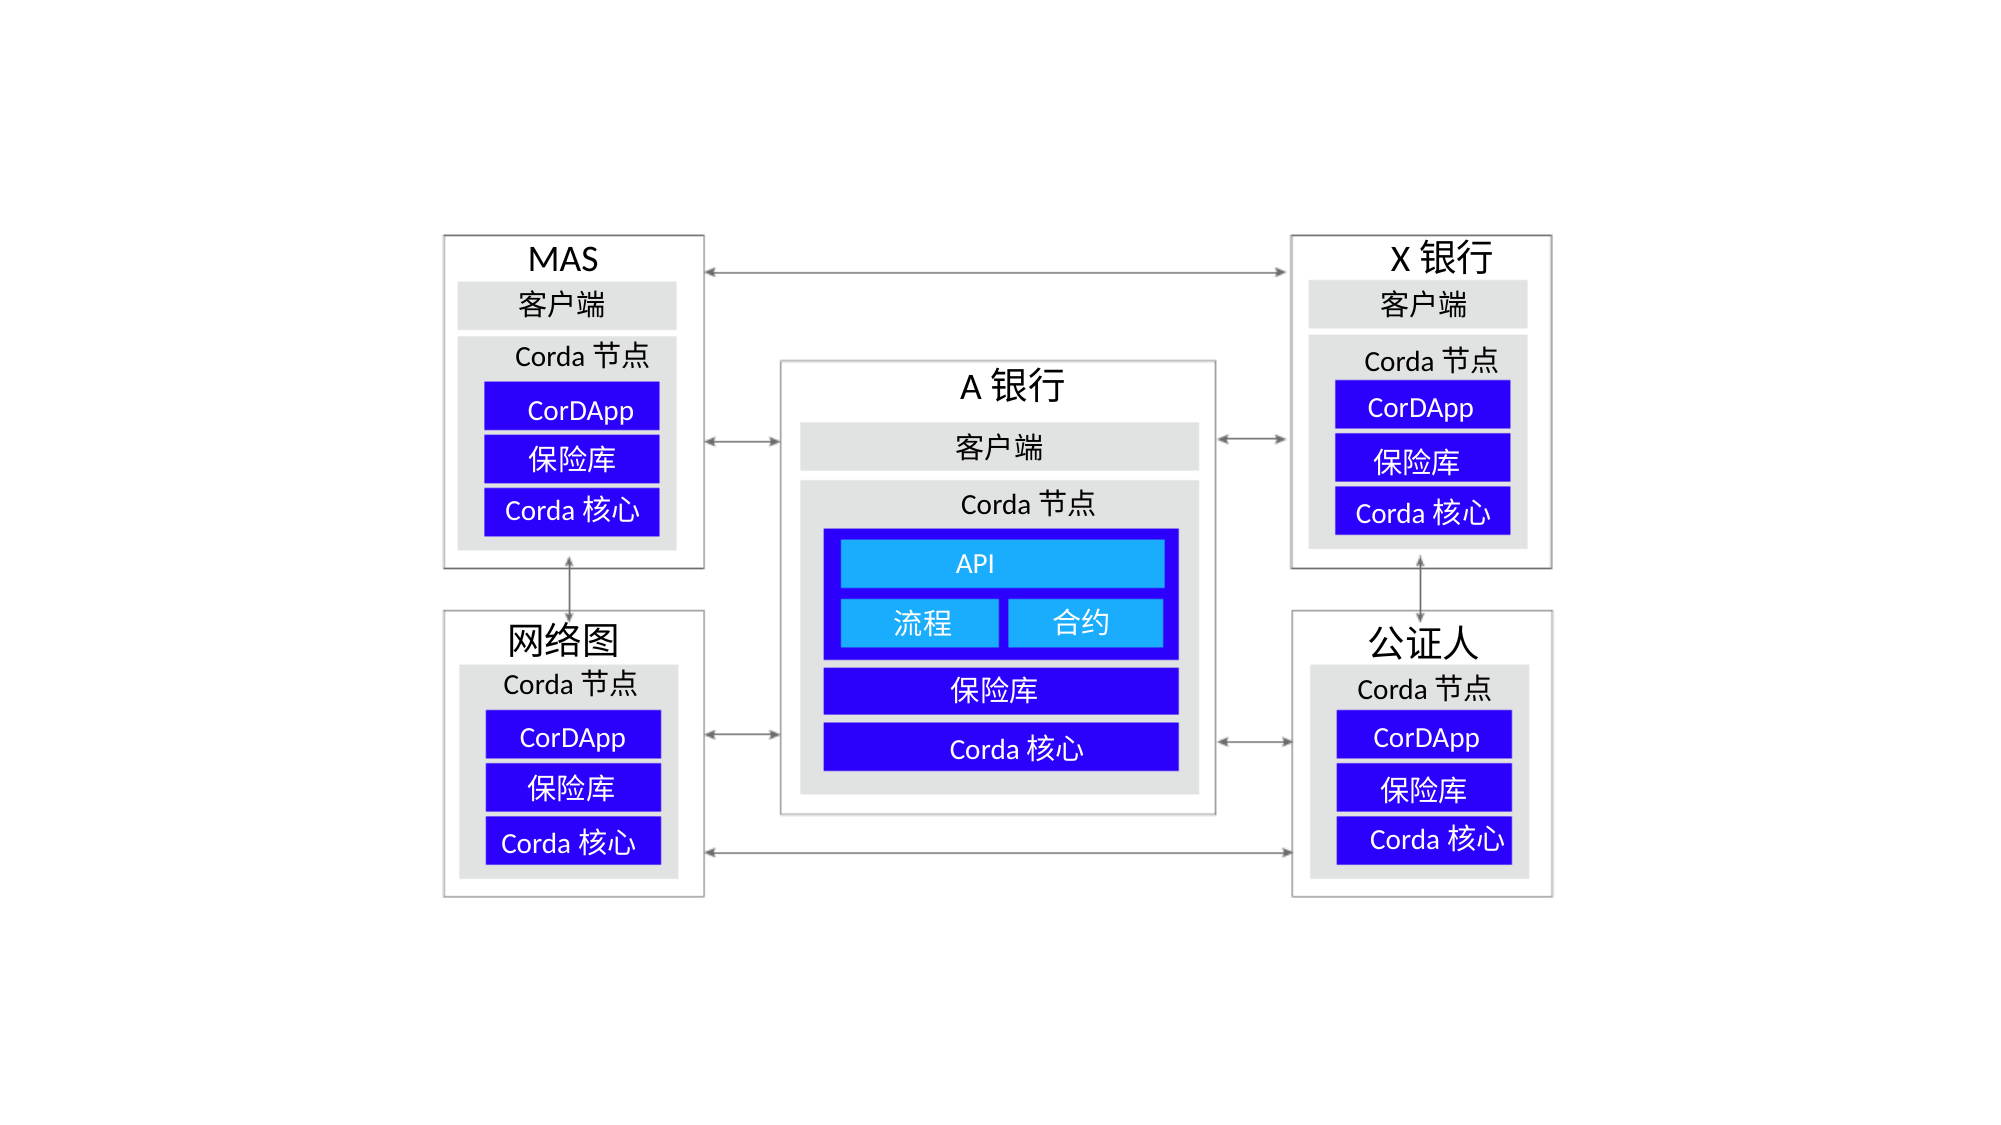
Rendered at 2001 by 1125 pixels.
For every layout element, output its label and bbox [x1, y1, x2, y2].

picture [433, 213, 1567, 912]
